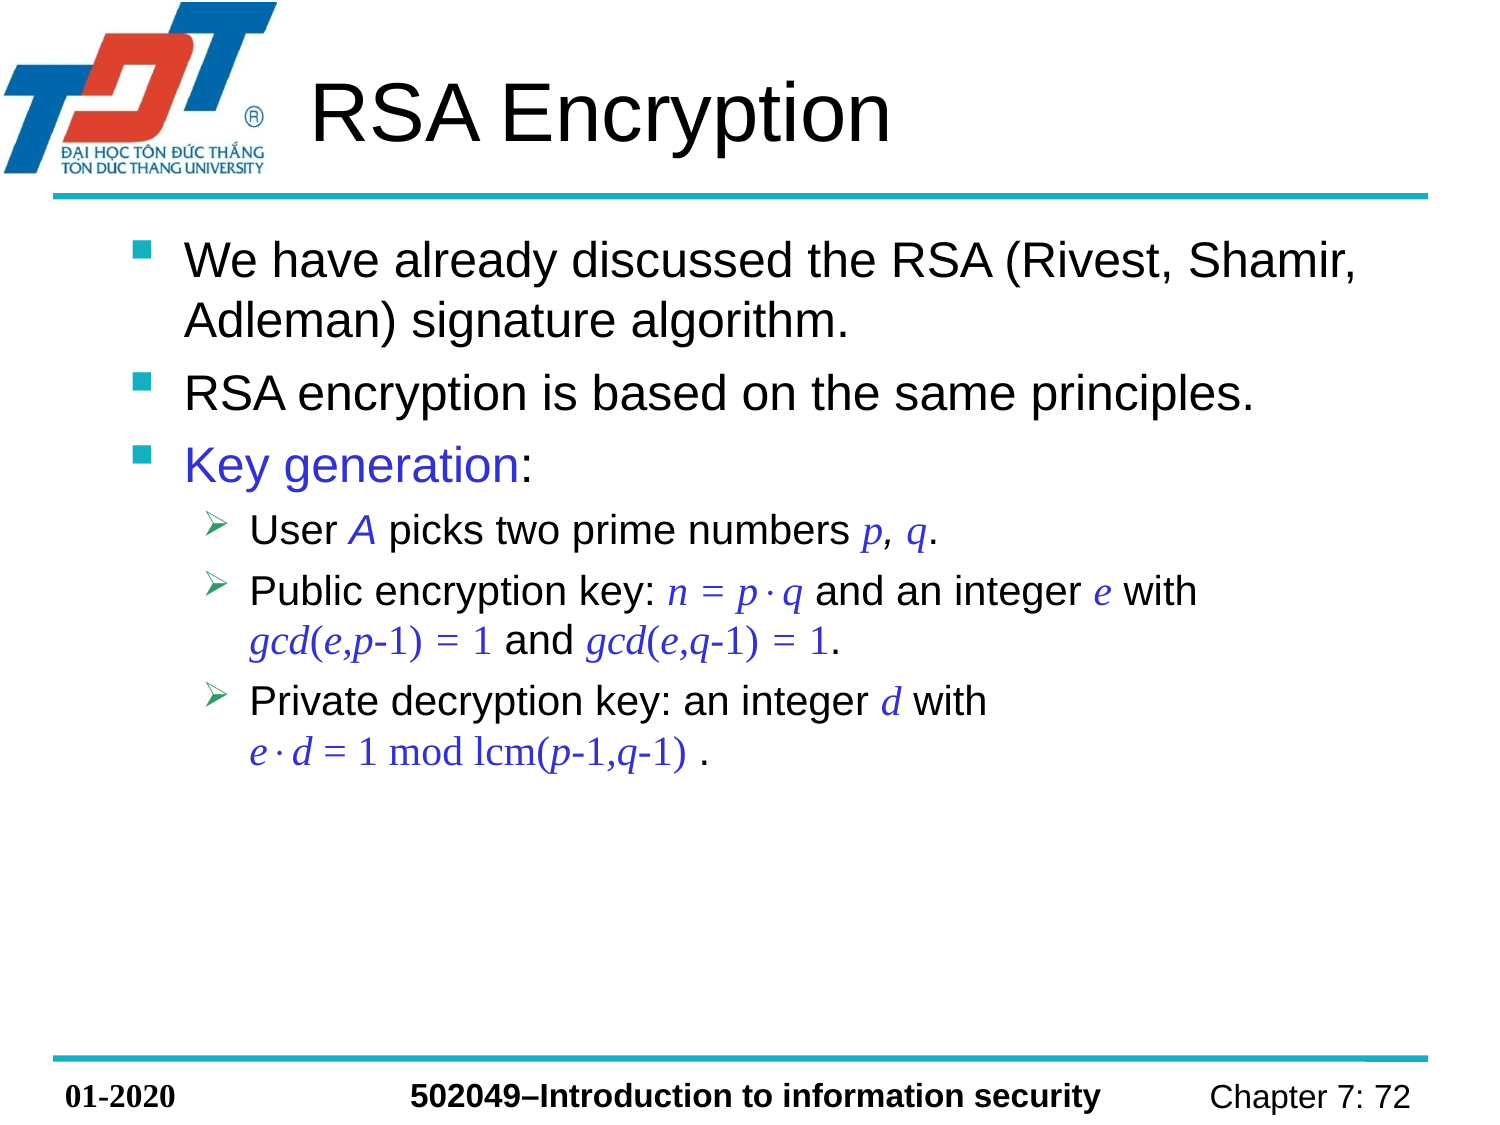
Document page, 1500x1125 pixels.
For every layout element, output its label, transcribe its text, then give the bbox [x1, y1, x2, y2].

title RSA Encryption [295, 42, 1500, 173]
list We have already discussed the RSA (Rivest, Shamir, Adleman) signature algorithm. RSA encryption is based on the same principles. Key generation: User A picks two prime numbers p, q. Public encryption key: n = pq and an integer e with gcd(e,p-1) = 1 and gcd(e,q-1) = 1. Private decryption key: an integer d with ed = 1 mod lcm(p-1,q-1) . [112, 220, 1388, 965]
picture [3, 2, 277, 174]
